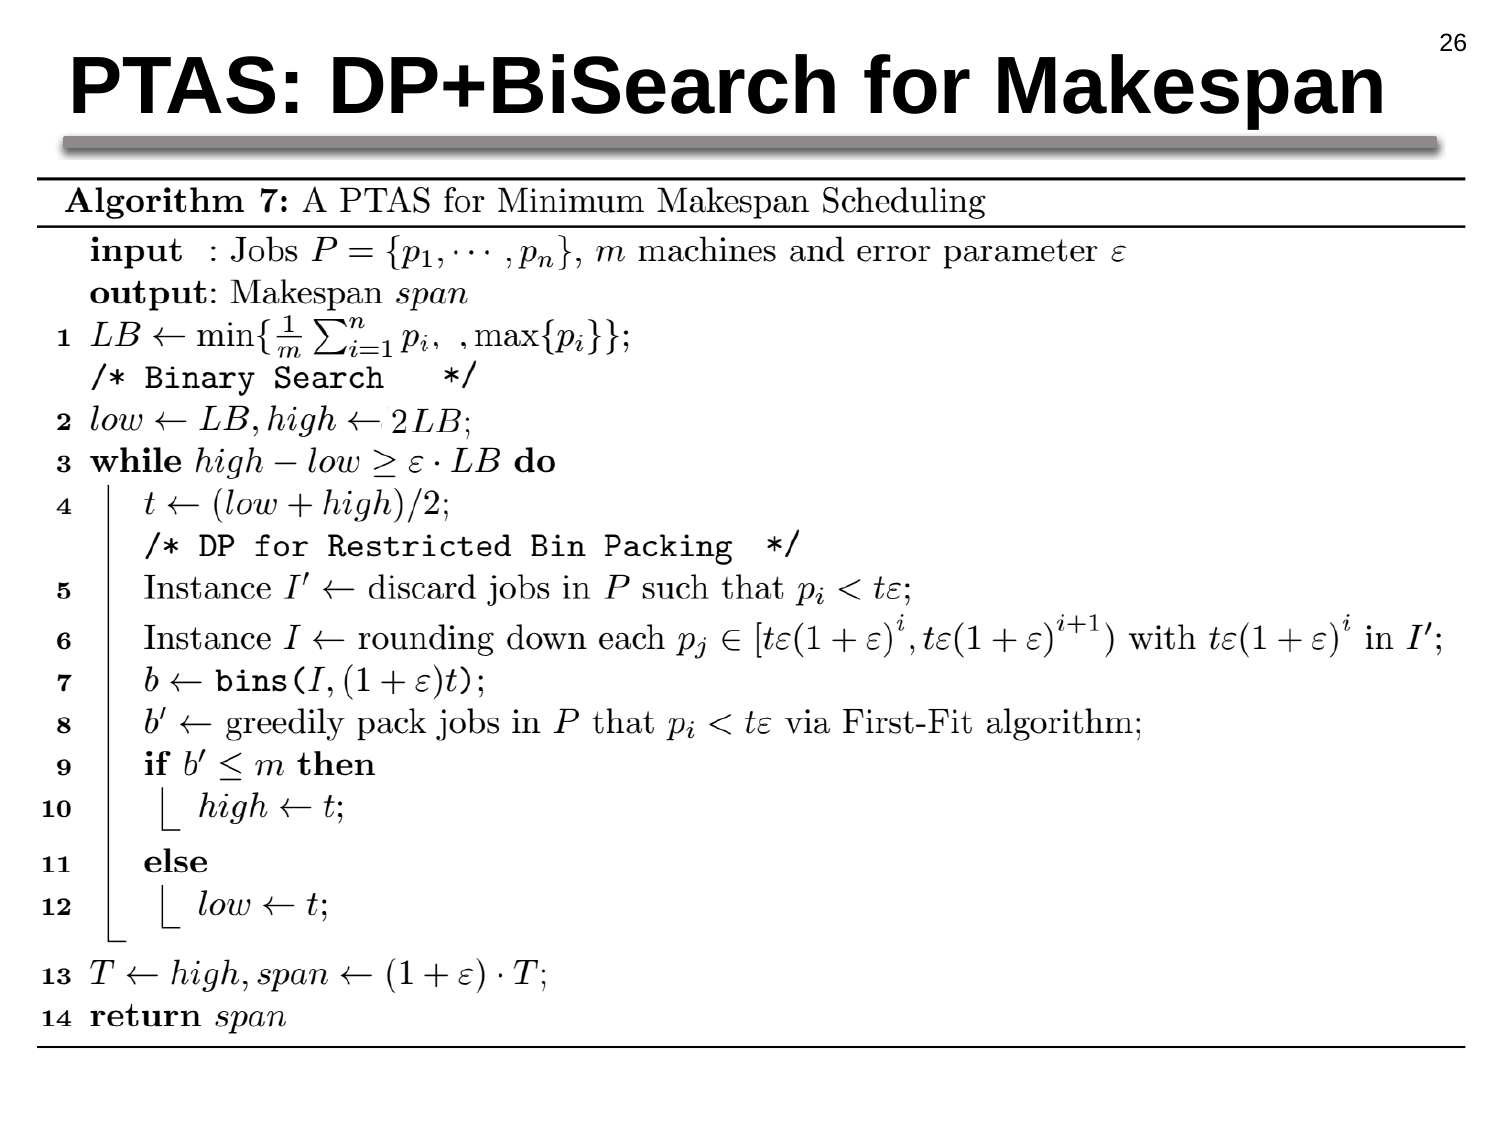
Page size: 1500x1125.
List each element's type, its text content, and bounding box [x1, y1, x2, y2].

slide_number 26 [1131, 18, 1483, 62]
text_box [12, 160, 1466, 1069]
title PTAS: DP+BiSearch for Makespan [53, 20, 1425, 138]
